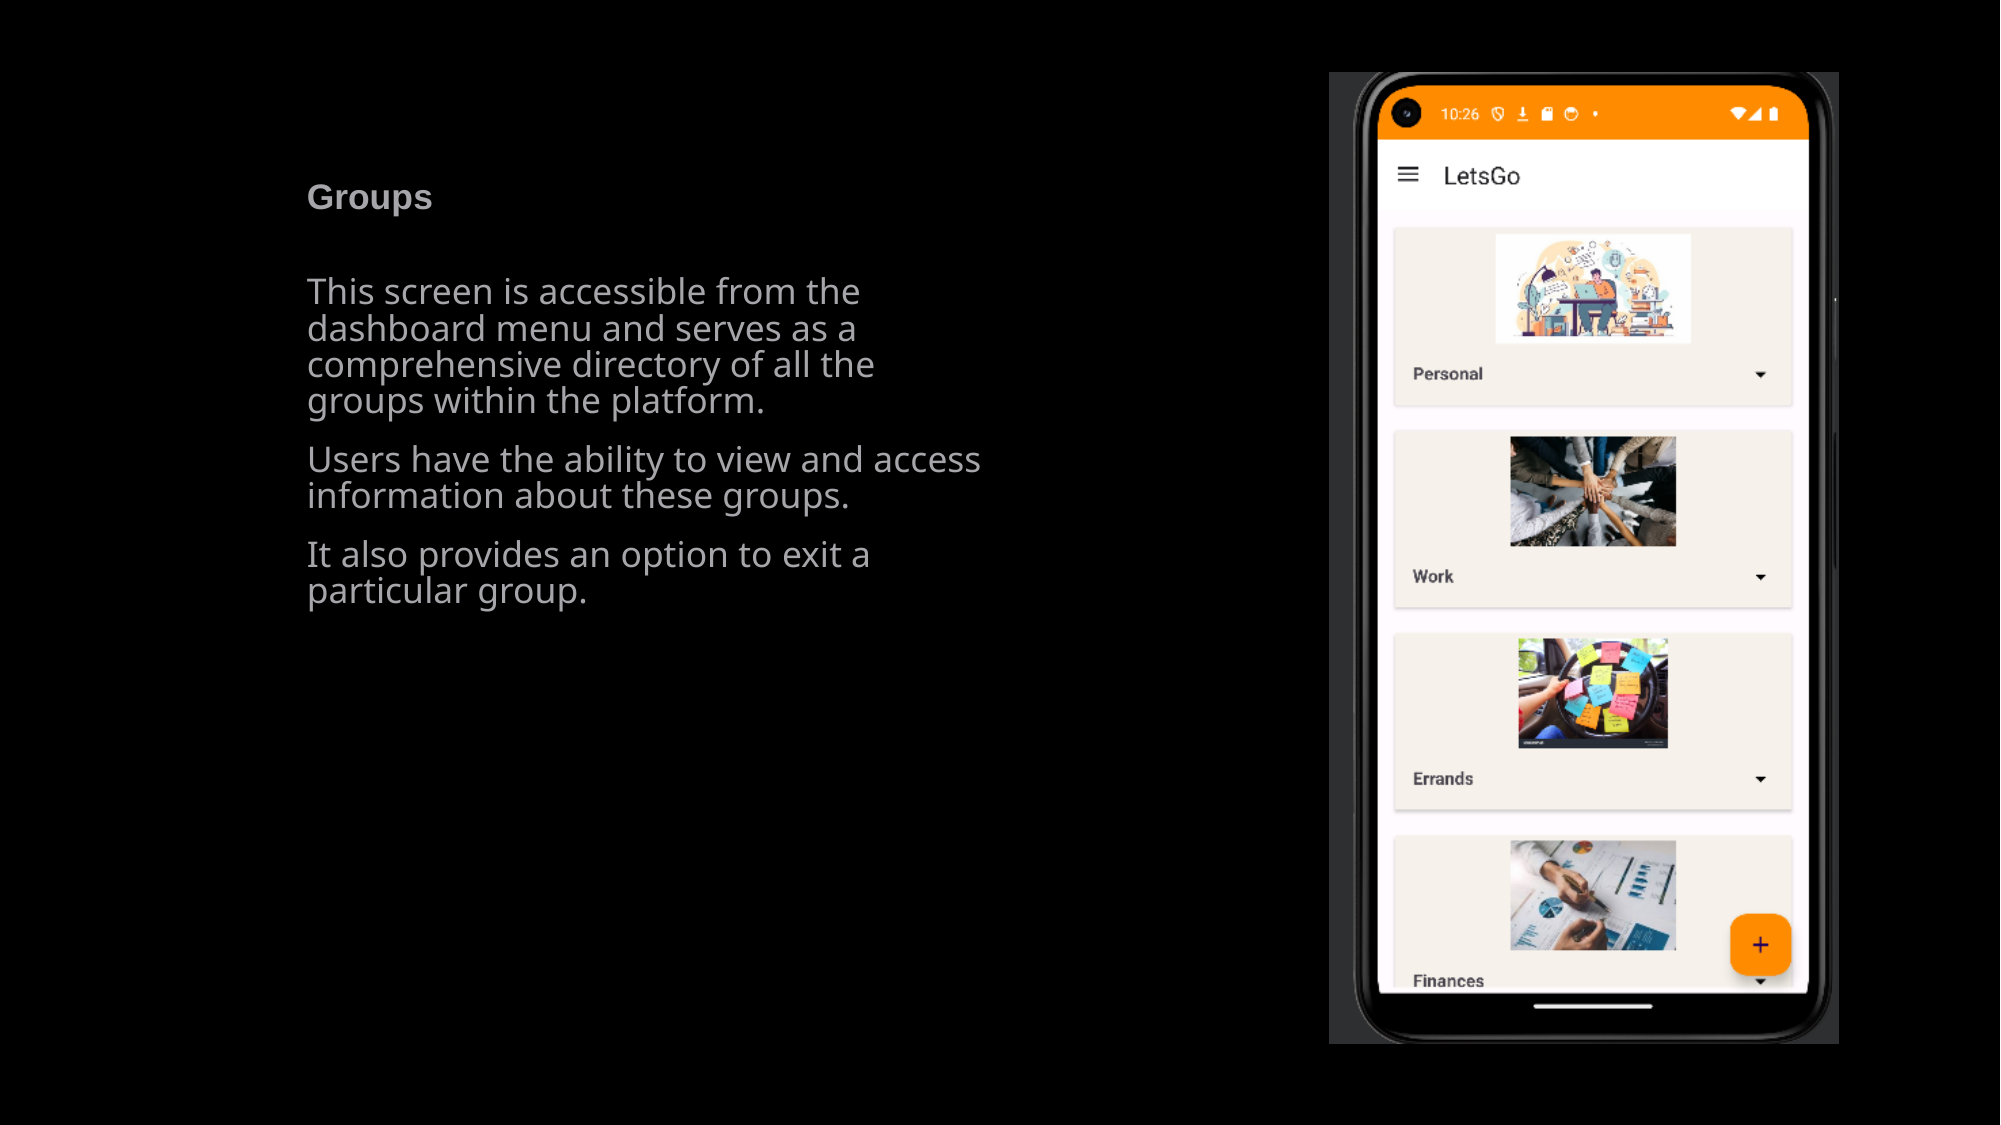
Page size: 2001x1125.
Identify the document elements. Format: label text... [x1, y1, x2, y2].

picture [1328, 72, 1839, 1044]
list Groups This screen is accessible from the dashboard menu and serves as a comprehensive directory of all the groups within the platform. Users have the ability to view and access information about these groups. It also provides an option to exit a particular group. [291, 173, 1009, 943]
